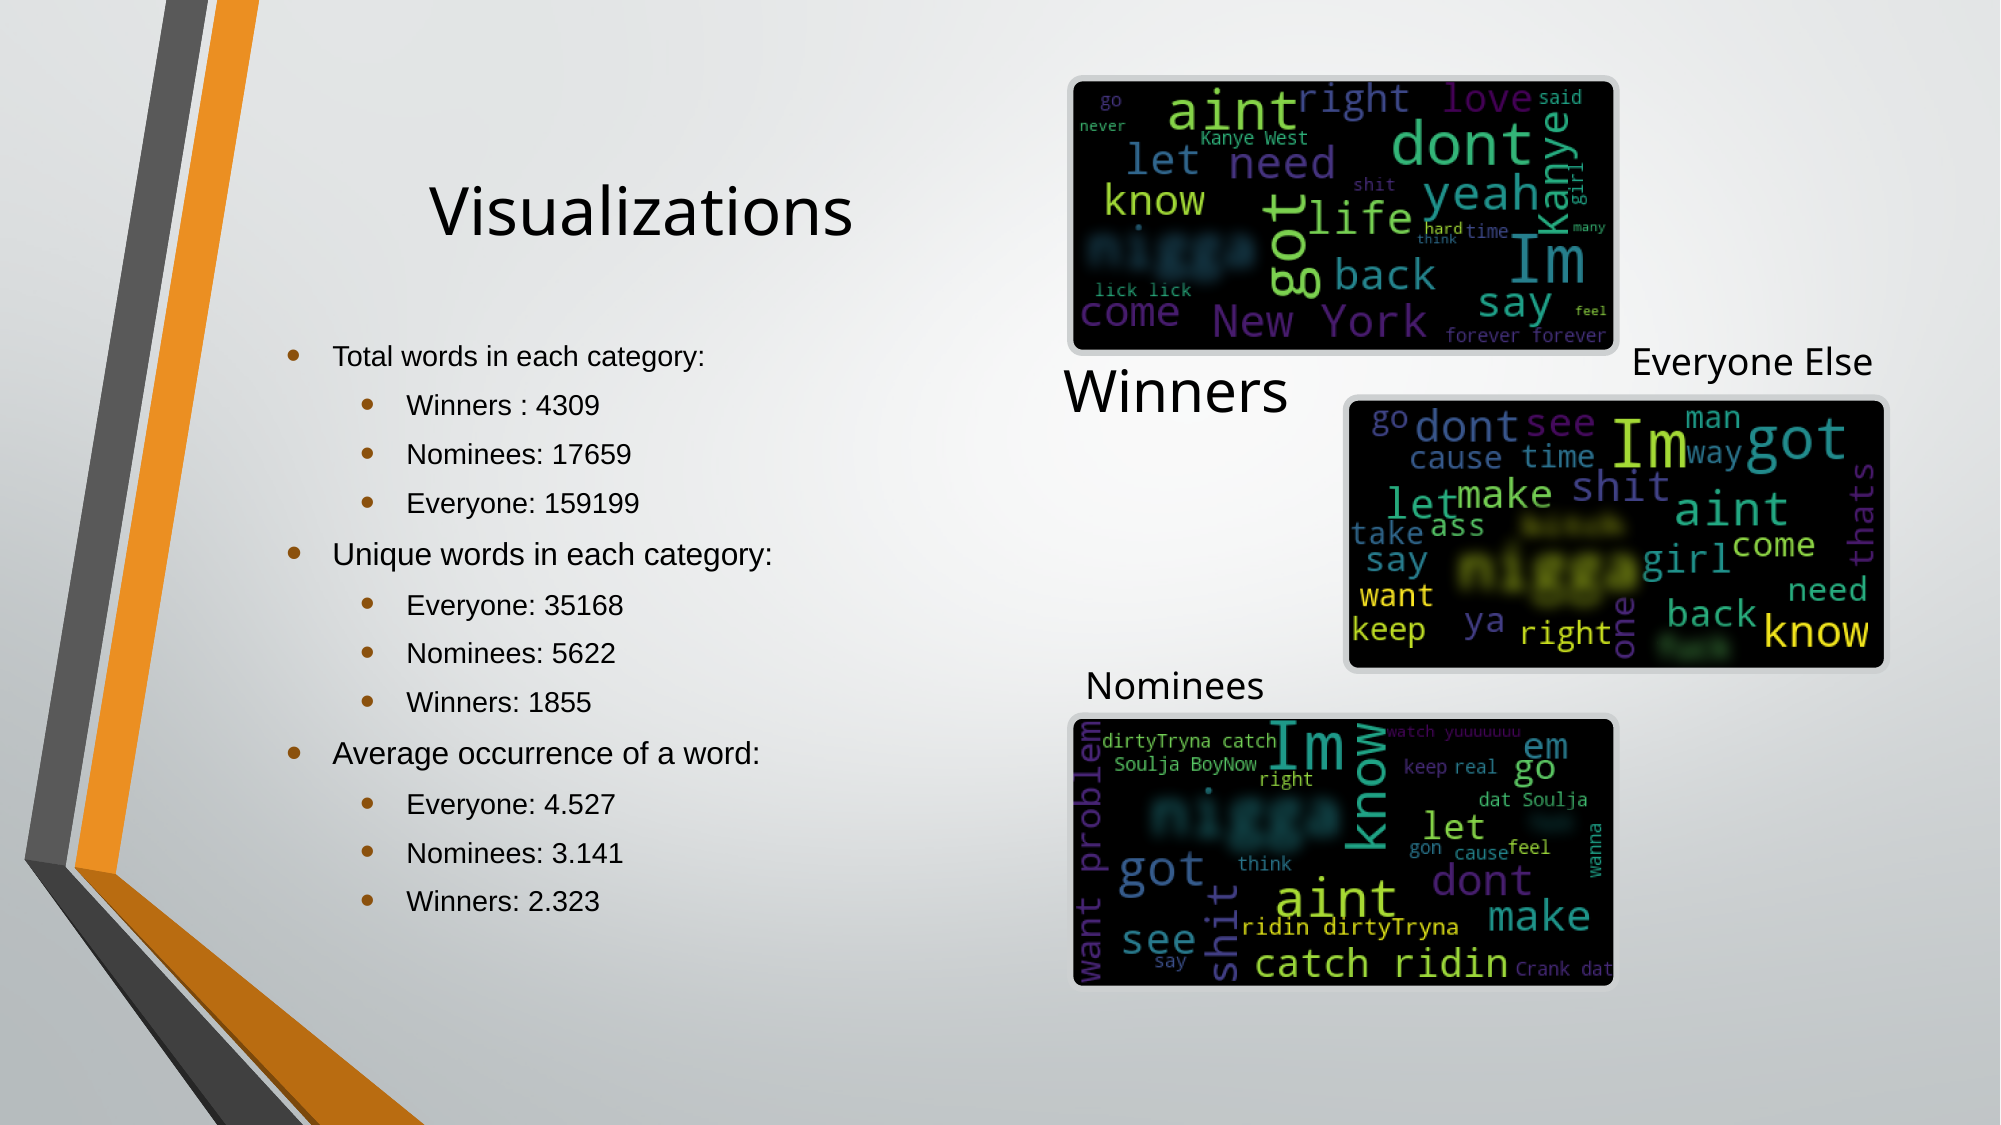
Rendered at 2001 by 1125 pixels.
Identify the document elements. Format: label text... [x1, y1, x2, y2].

list Total words in each category: Winners : 4309 Nominees: 17659 Everyone: 159199 Unique words in each category: Everyone: 35168 Nominees: 5622 Winners: 1855 Average occurrence of a word: Everyone: 4.527 Nominees: 3.141 Winners: 2.323 [425, 330, 946, 928]
picture [1070, 715, 1617, 990]
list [1345, 397, 1888, 672]
title Visualizations [425, 65, 946, 330]
text_box Winners [1048, 347, 1306, 432]
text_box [24, 0, 425, 1125]
text_box Everyone Else [1616, 330, 1908, 391]
text_box Nominees [1070, 655, 1306, 715]
picture [1070, 78, 1617, 354]
